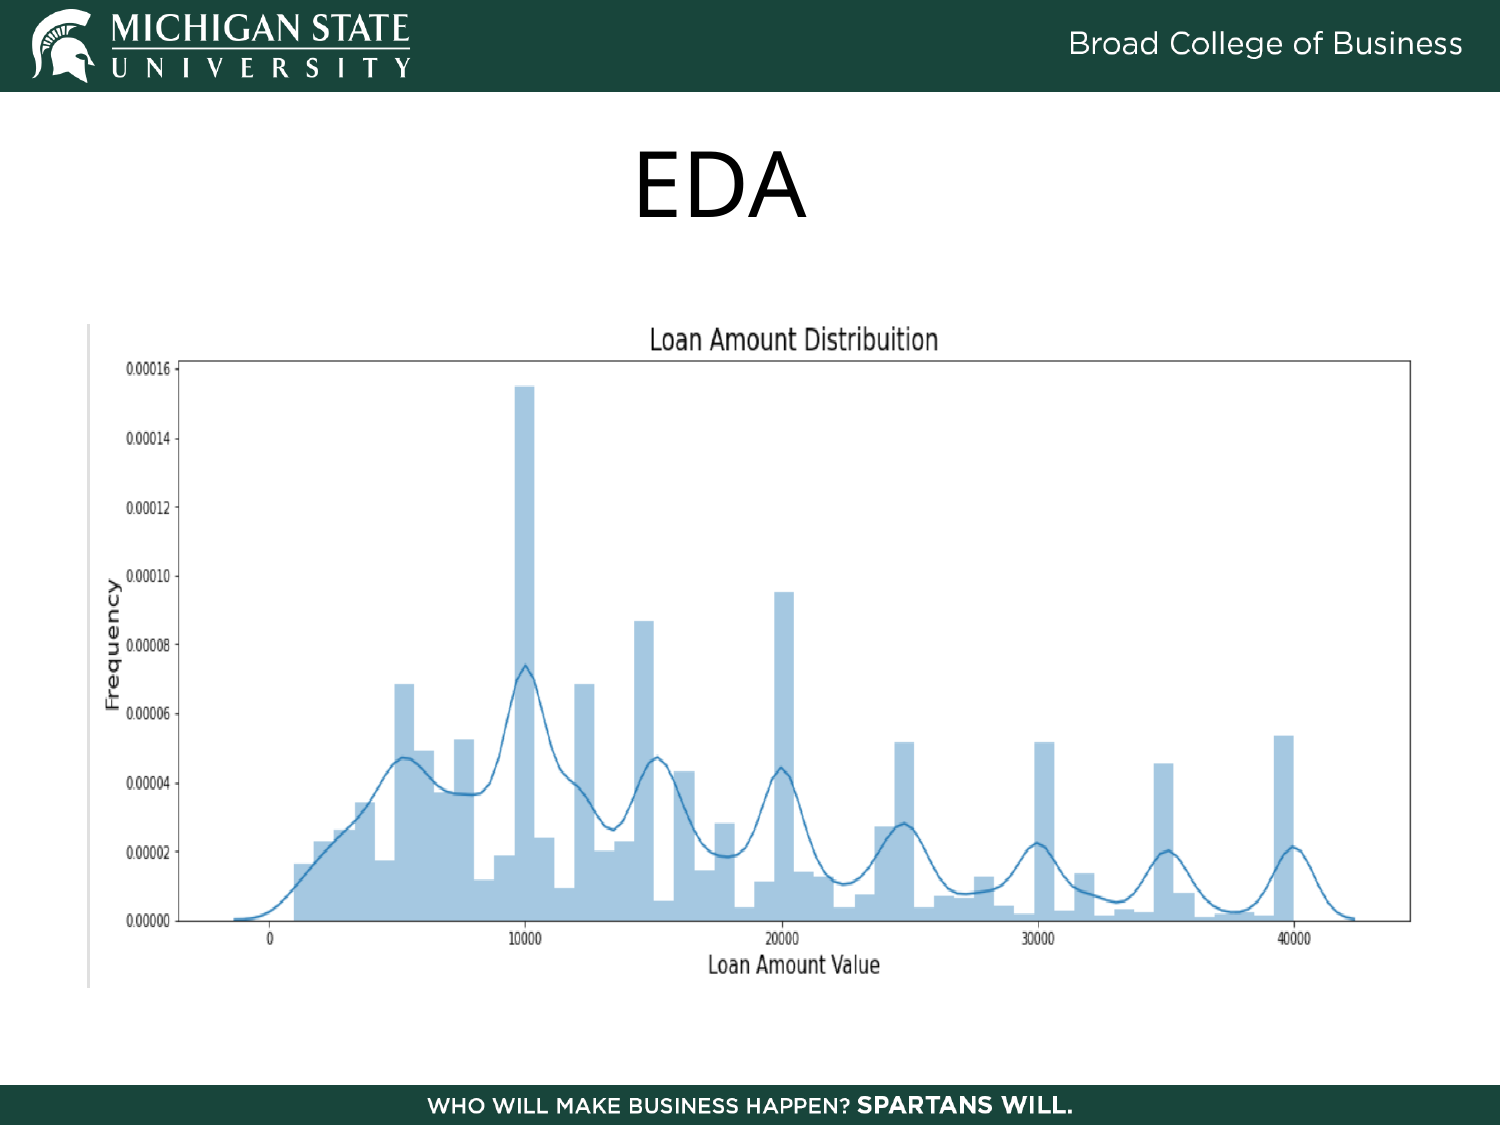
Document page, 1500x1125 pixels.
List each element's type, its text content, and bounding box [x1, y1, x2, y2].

picture [0, 0, 1500, 92]
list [87, 324, 1413, 988]
title EDA [56, 87, 1407, 275]
picture [0, 1085, 1500, 1125]
